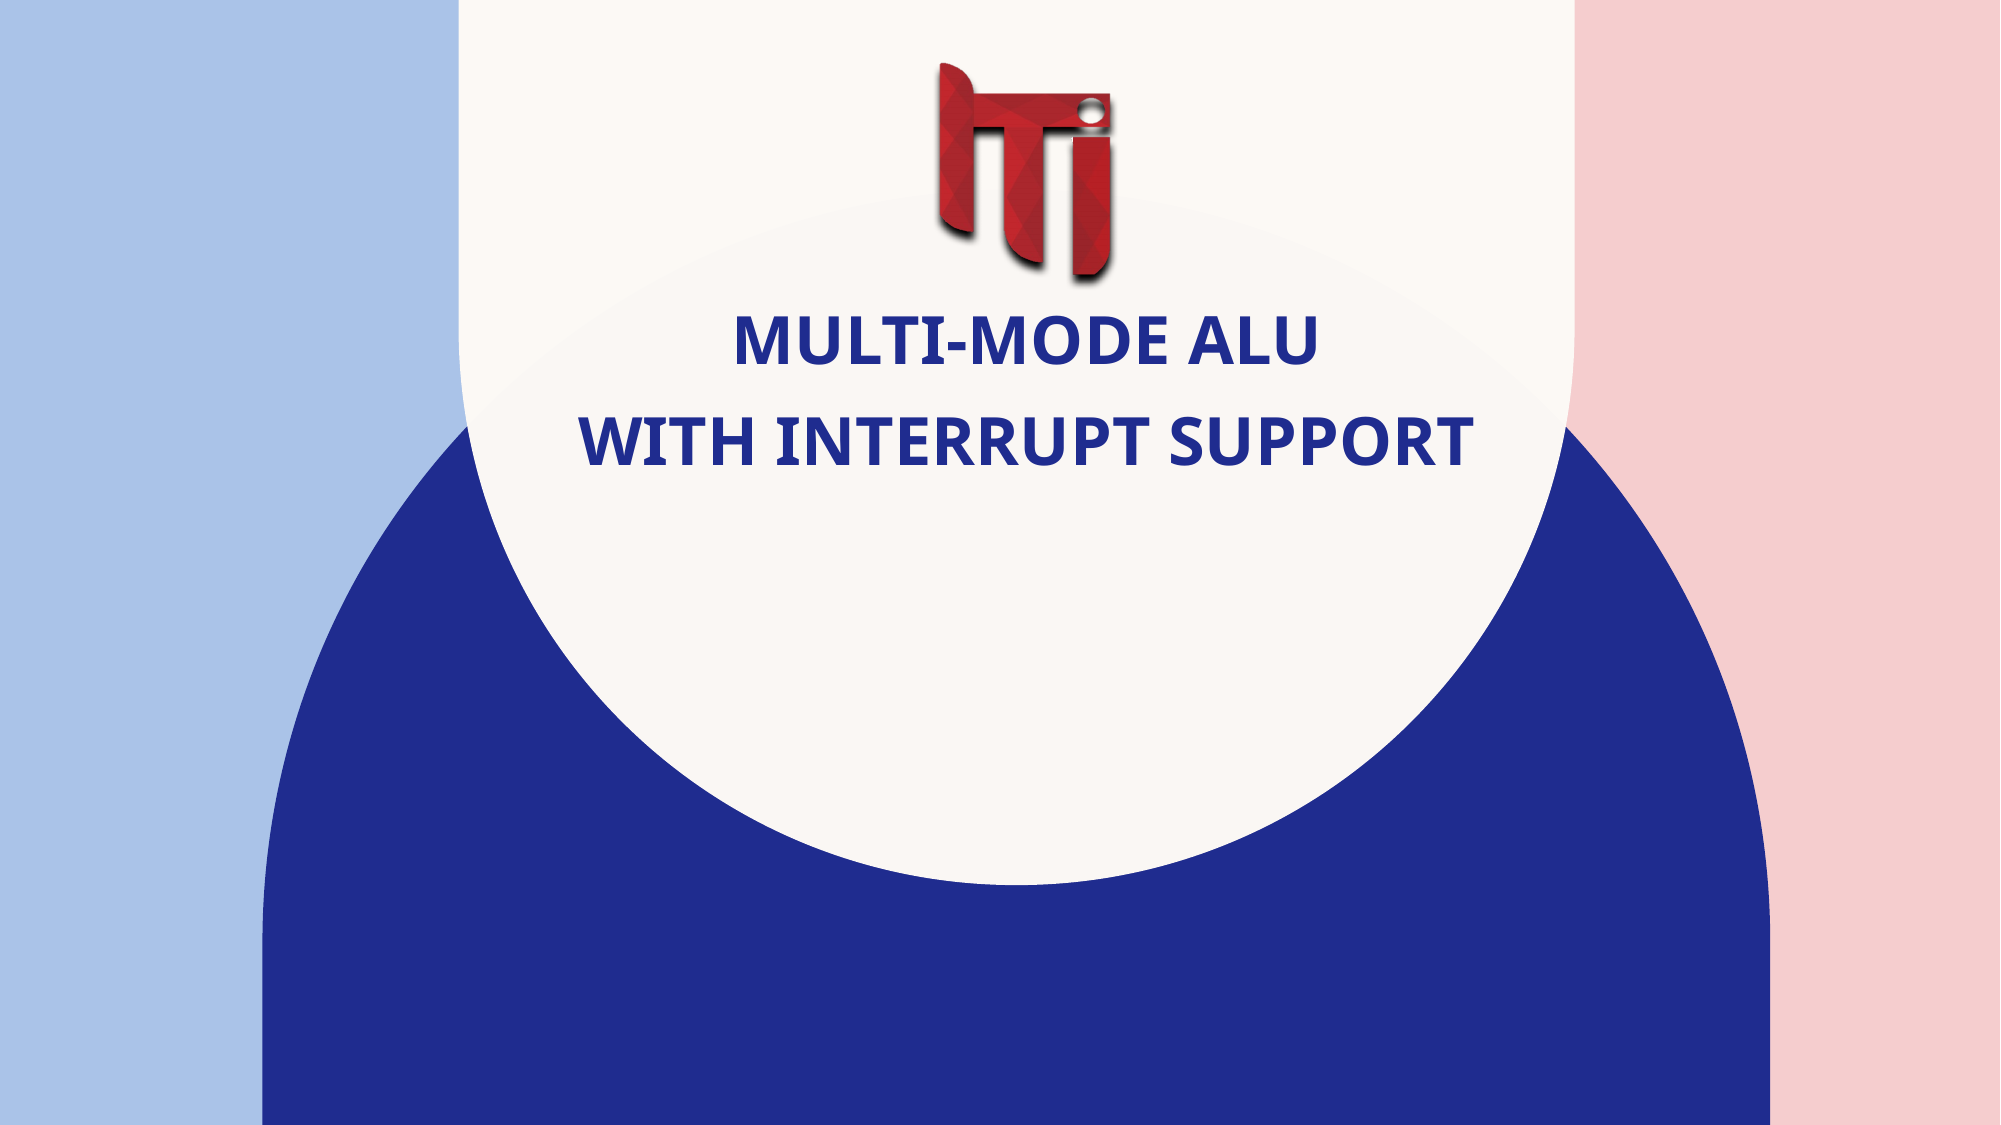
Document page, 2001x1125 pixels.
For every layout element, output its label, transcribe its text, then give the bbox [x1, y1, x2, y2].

title Multi-Mode alu with Interrupt Support [558, 275, 1496, 477]
picture [918, 0, 1134, 280]
